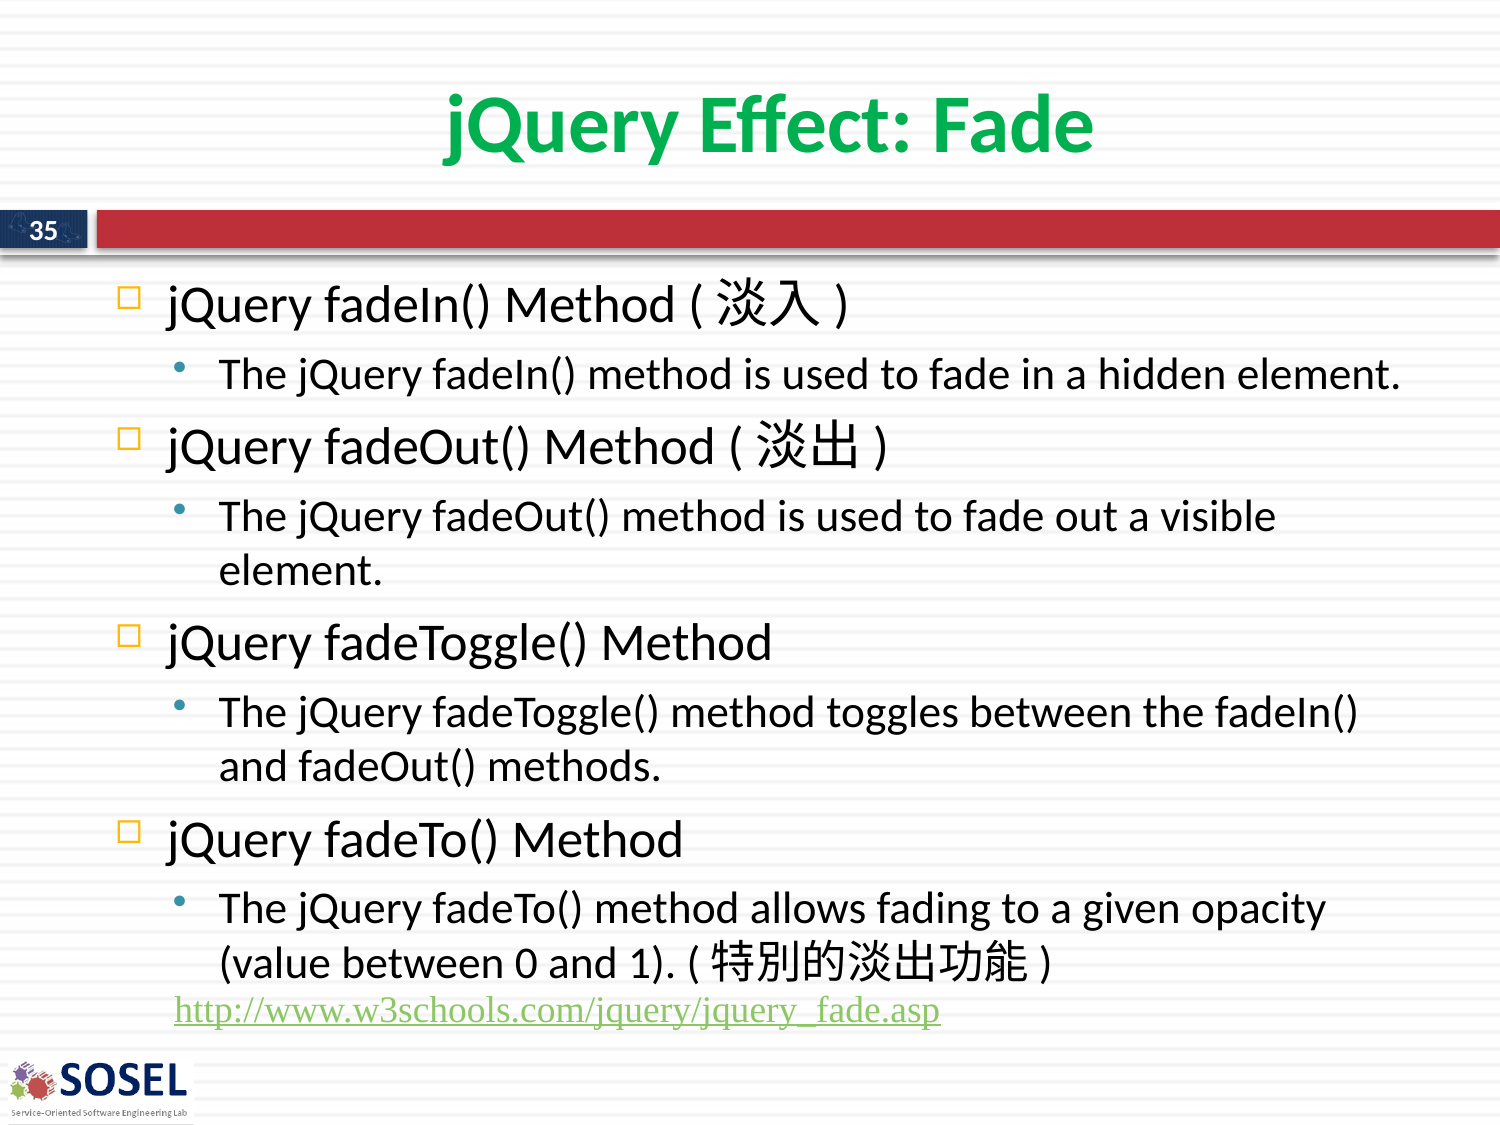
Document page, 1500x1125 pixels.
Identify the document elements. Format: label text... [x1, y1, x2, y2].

picture [0, 1032, 218, 1125]
list jQuery fadeIn() Method (淡入) The jQuery fadeIn() method is used to fade in a hidden element. jQuery fadeOut() Method (淡出) The jQuery fadeOut() method is used to fade out a visible element. jQuery fadeToggle() Method The jQuery fadeToggle() method toggles between the fadeIn() and fadeOut() methods. jQuery fadeTo() Method The jQuery fadeTo() method allows fading to a given opacity (value between 0 and 1). (特別的淡出功能) [100, 262, 1438, 1000]
slide_number 35 [0, 208, 88, 249]
text_box http://www.w3schools.com/jquery/jquery_fade.asp [159, 969, 1084, 1031]
title jQuery Effect: Fade [100, 37, 1442, 200]
picture [96, 210, 1500, 248]
